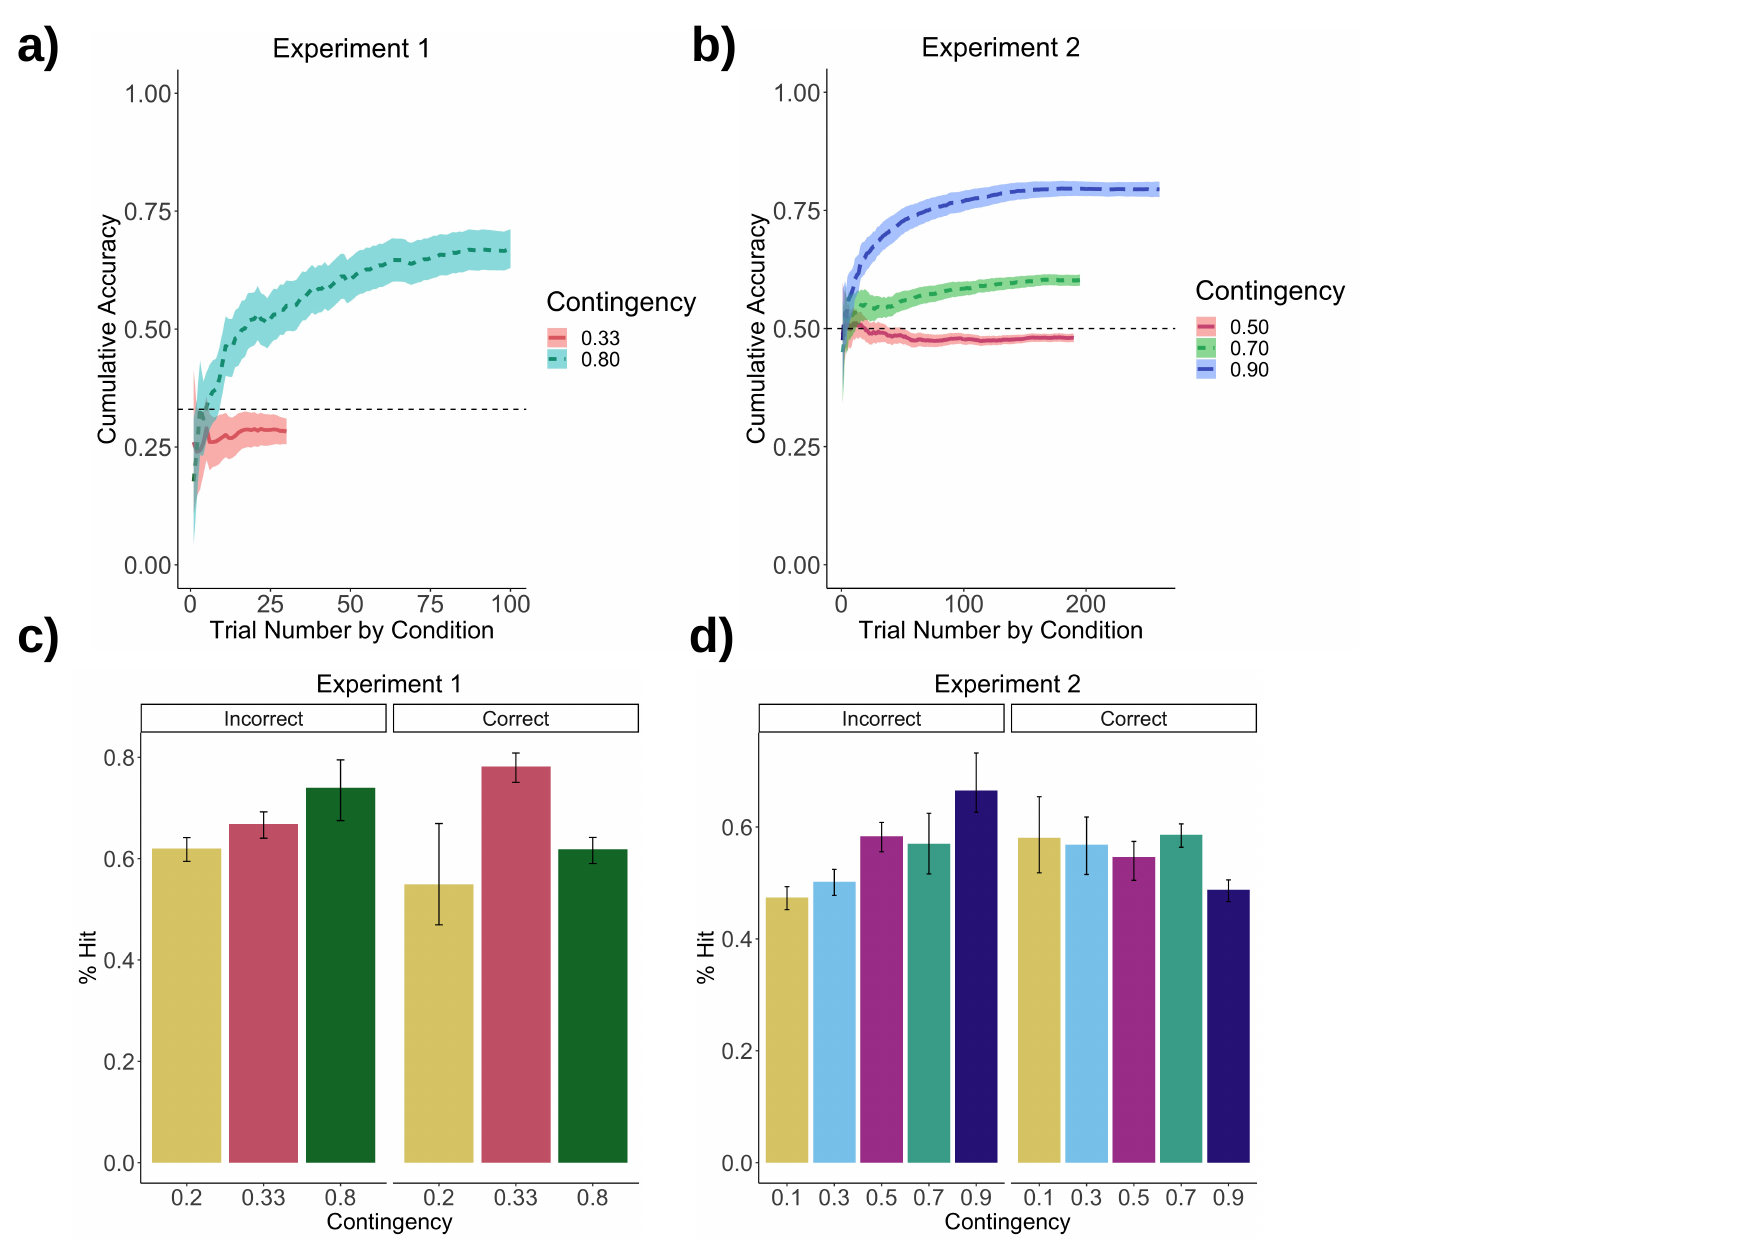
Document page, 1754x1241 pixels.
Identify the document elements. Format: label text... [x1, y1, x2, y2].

text_box a) [2, 5, 100, 134]
picture [72, 668, 645, 1241]
text_box b) [676, 5, 774, 134]
text_box d) [674, 596, 772, 725]
picture [90, 31, 710, 650]
picture [740, 30, 1360, 650]
text_box c) [2, 596, 100, 725]
picture [691, 668, 1263, 1241]
